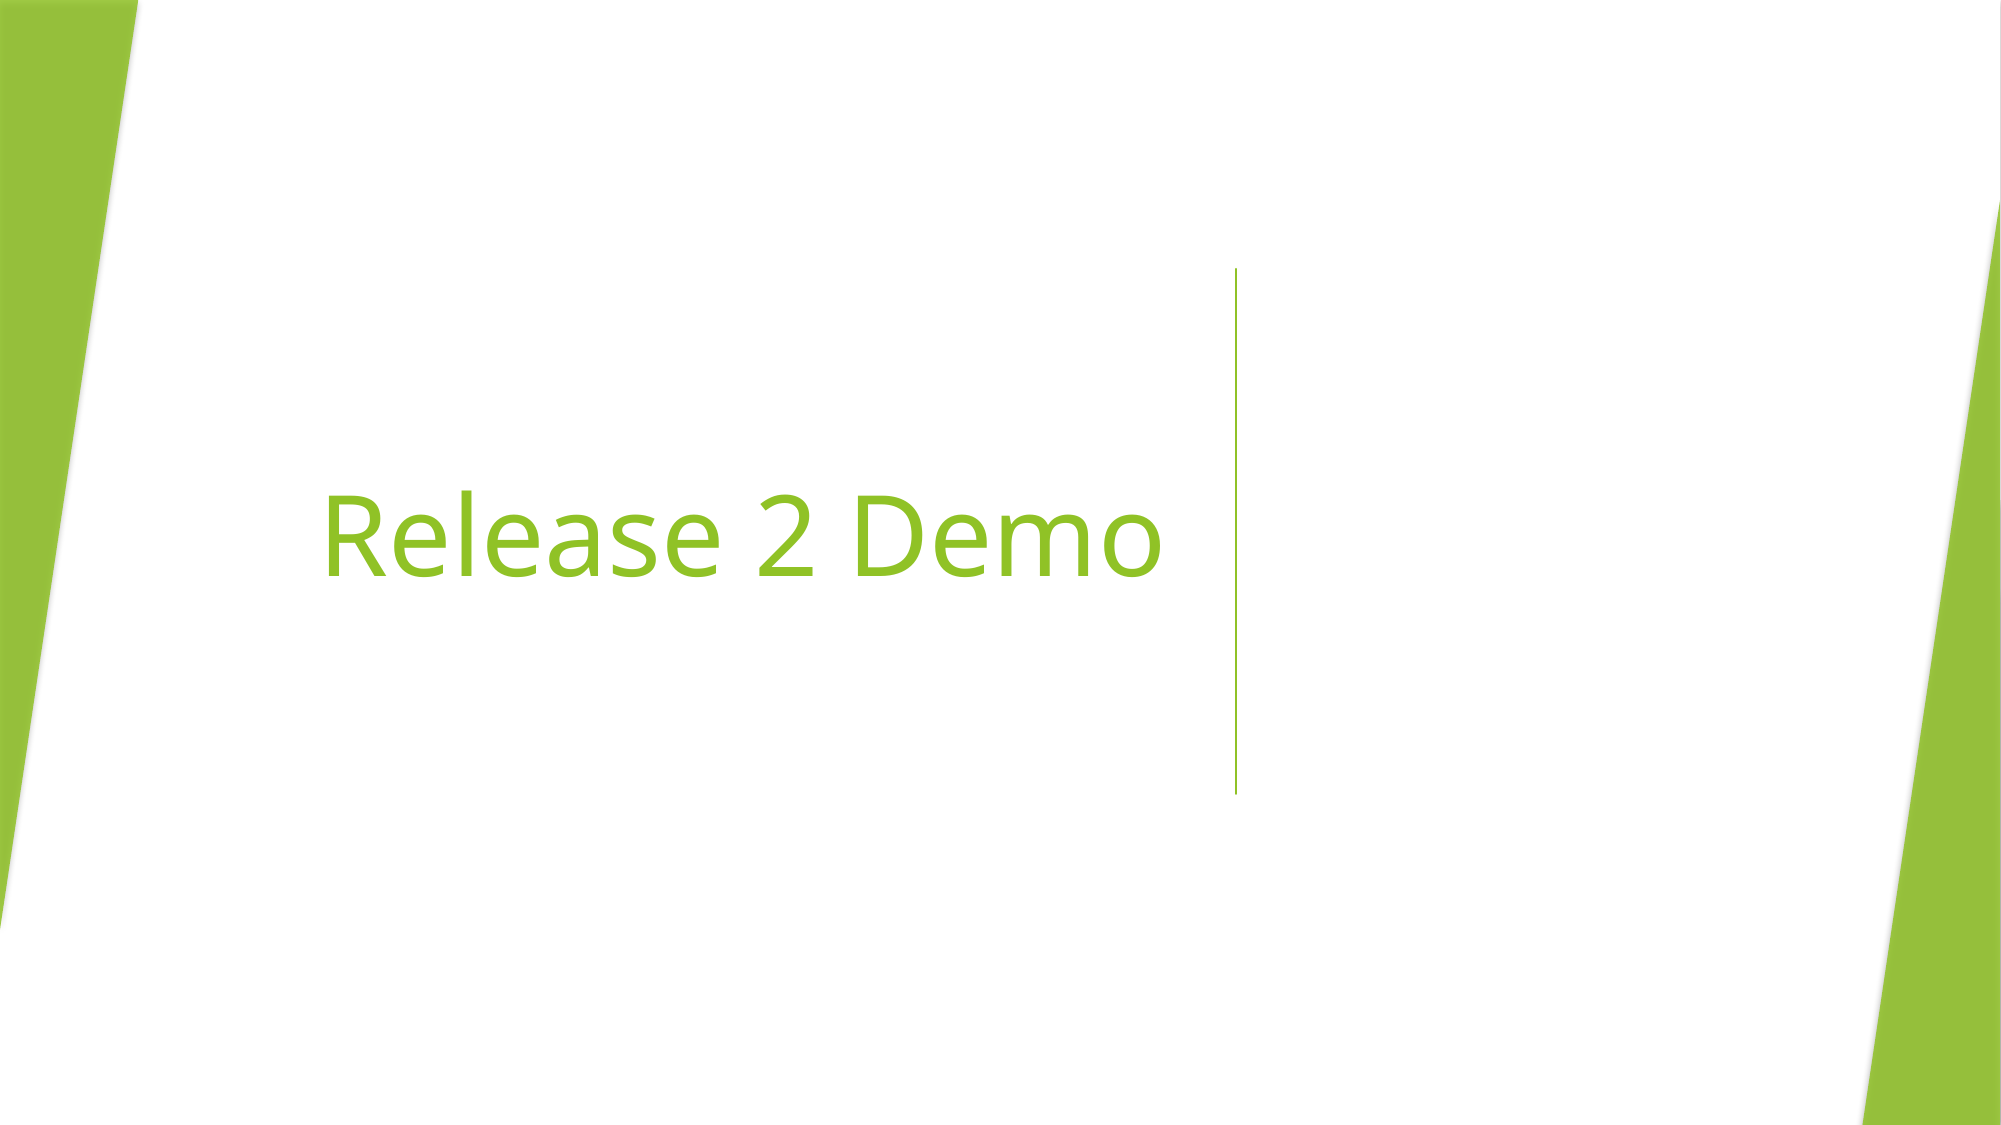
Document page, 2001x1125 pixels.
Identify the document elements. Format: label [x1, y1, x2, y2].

text_box [0, 0, 2000, 1125]
